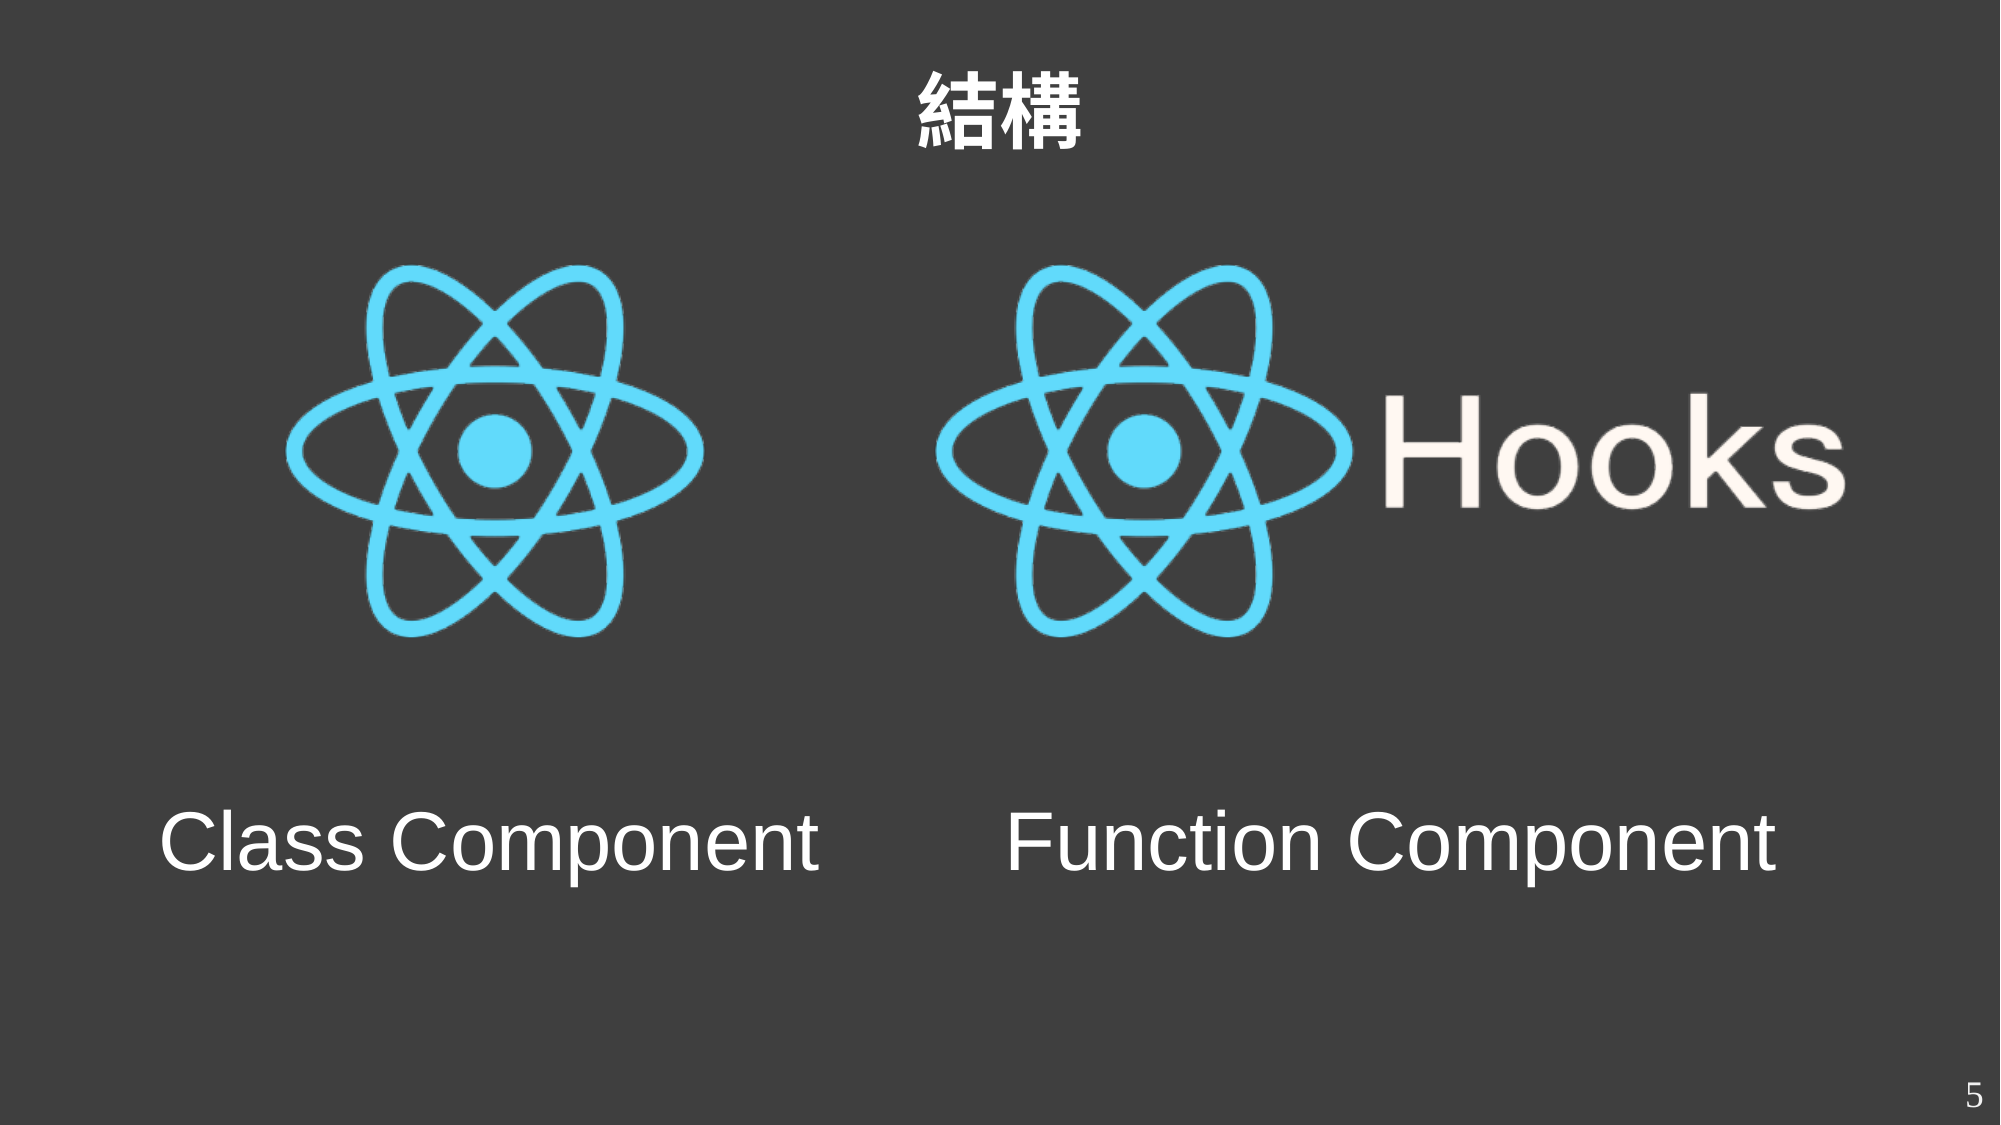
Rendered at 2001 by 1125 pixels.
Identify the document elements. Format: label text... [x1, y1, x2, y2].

picture [907, 203, 1875, 700]
picture [257, 203, 718, 700]
list 結構 [0, 70, 2000, 162]
text_box Function Component [989, 780, 1875, 895]
text_box Class Component [143, 780, 894, 895]
slide_number 5 [1747, 1062, 1999, 1123]
